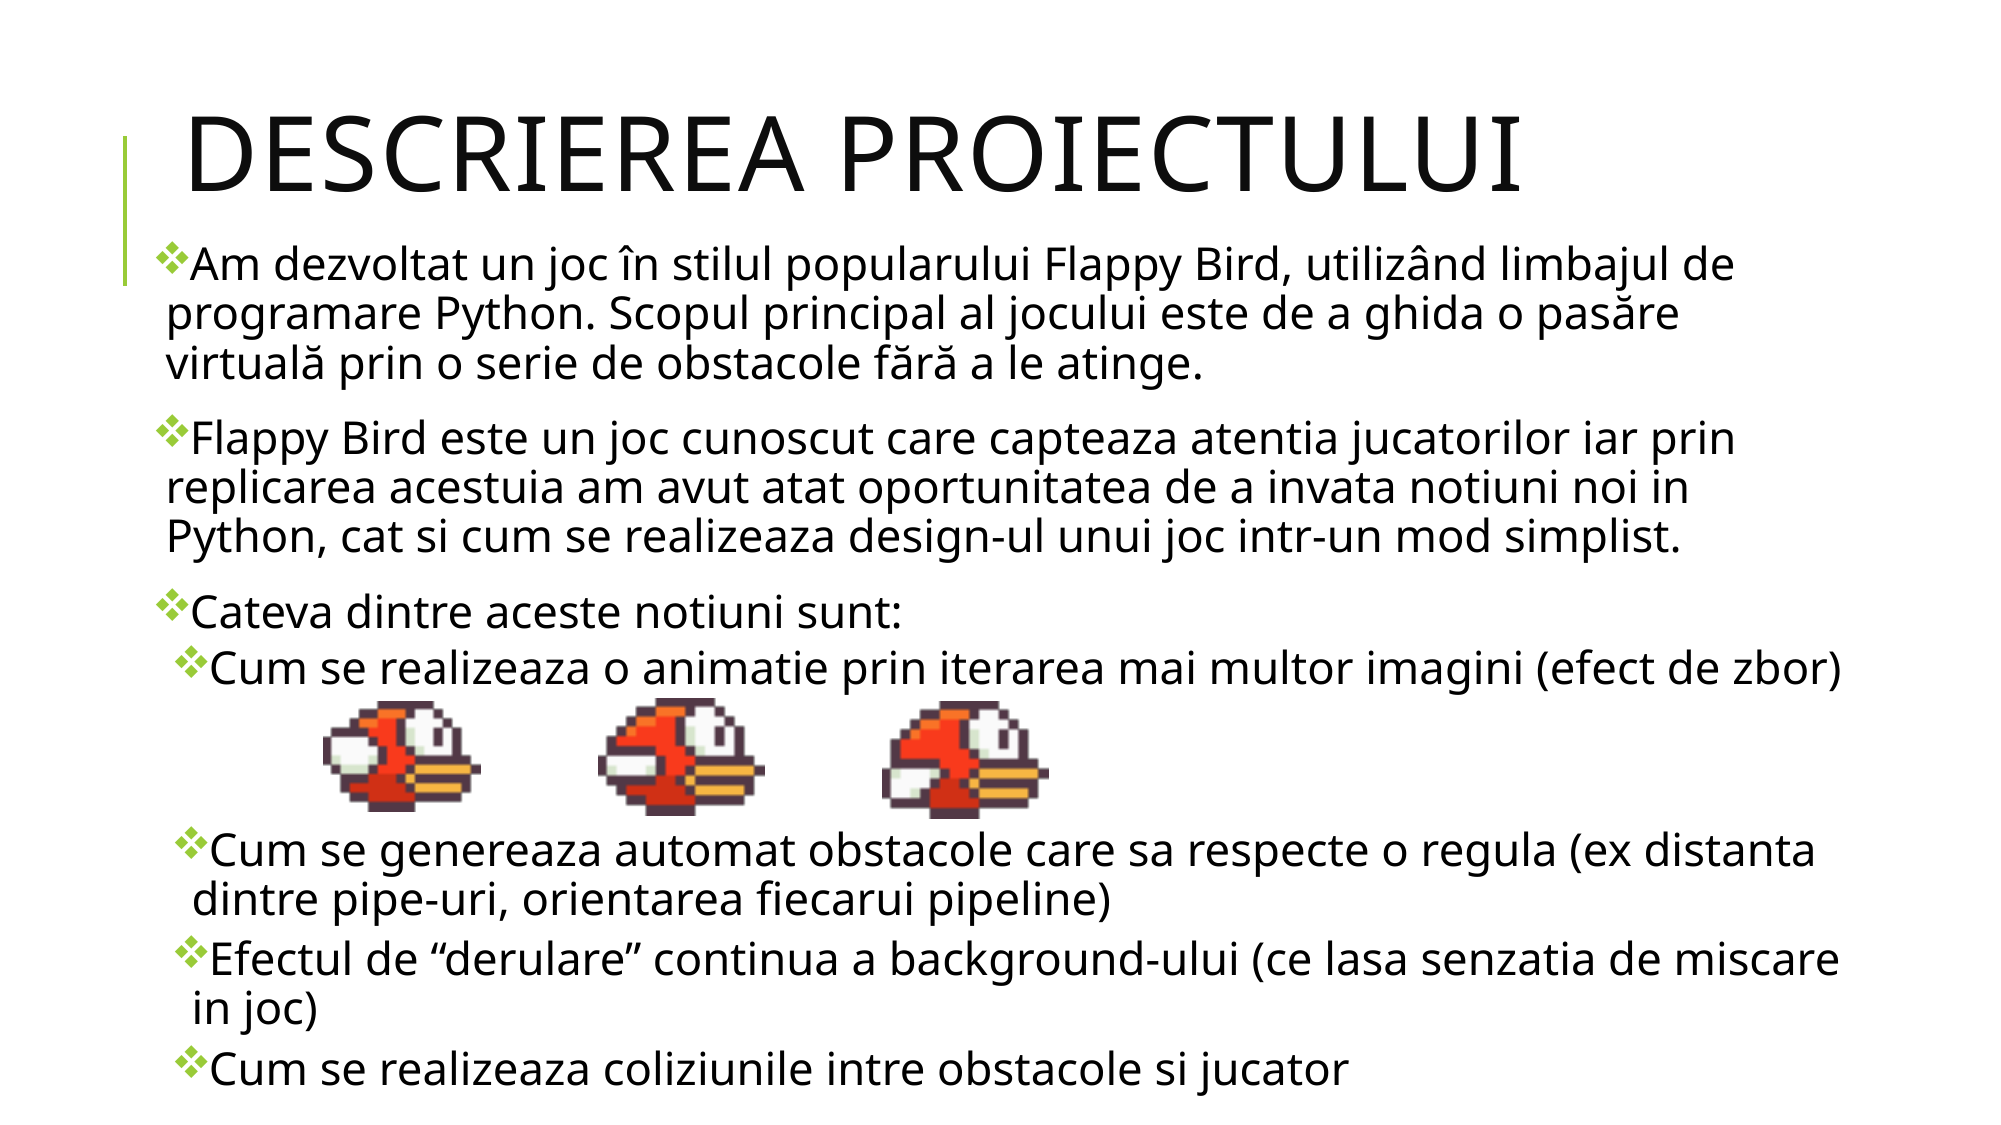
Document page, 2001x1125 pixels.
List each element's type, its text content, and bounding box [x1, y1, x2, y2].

picture [881, 701, 1049, 819]
picture [323, 700, 481, 813]
list Am dezvoltat un joc în stilul popularului Flappy Bird, utilizând limbajul de programare Python. Scopul principal al jocului este de a ghida o pasăre virtuală prin o serie de obstacole fără a le atinge. Flappy Bird este un joc cunoscut care capteaza atentia jucatorilor iar prin replicarea acestuia am avut atat oportunitatea de a invata notiuni noi in Python, cat si cum se realizeaza design-ul unui joc intr-un mod simplist. Cateva dintre aceste notiuni sunt: Cum se realizeaza o animatie prin iterarea mai multor imagini (efect de zbor) Cum se genereaza automat obstacole care sa respecte o regula (ex distanta dintre pipe-uri, orientarea fiecarui pipeline) Efectul de “derulare” continua a background-ului (ce lasa senzatia de miscare in joc) Cum se realizeaza coliziunile intre obstacole si jucator [144, 234, 1856, 1123]
title Descrierea proiectului [168, 38, 1763, 234]
picture [598, 697, 765, 816]
